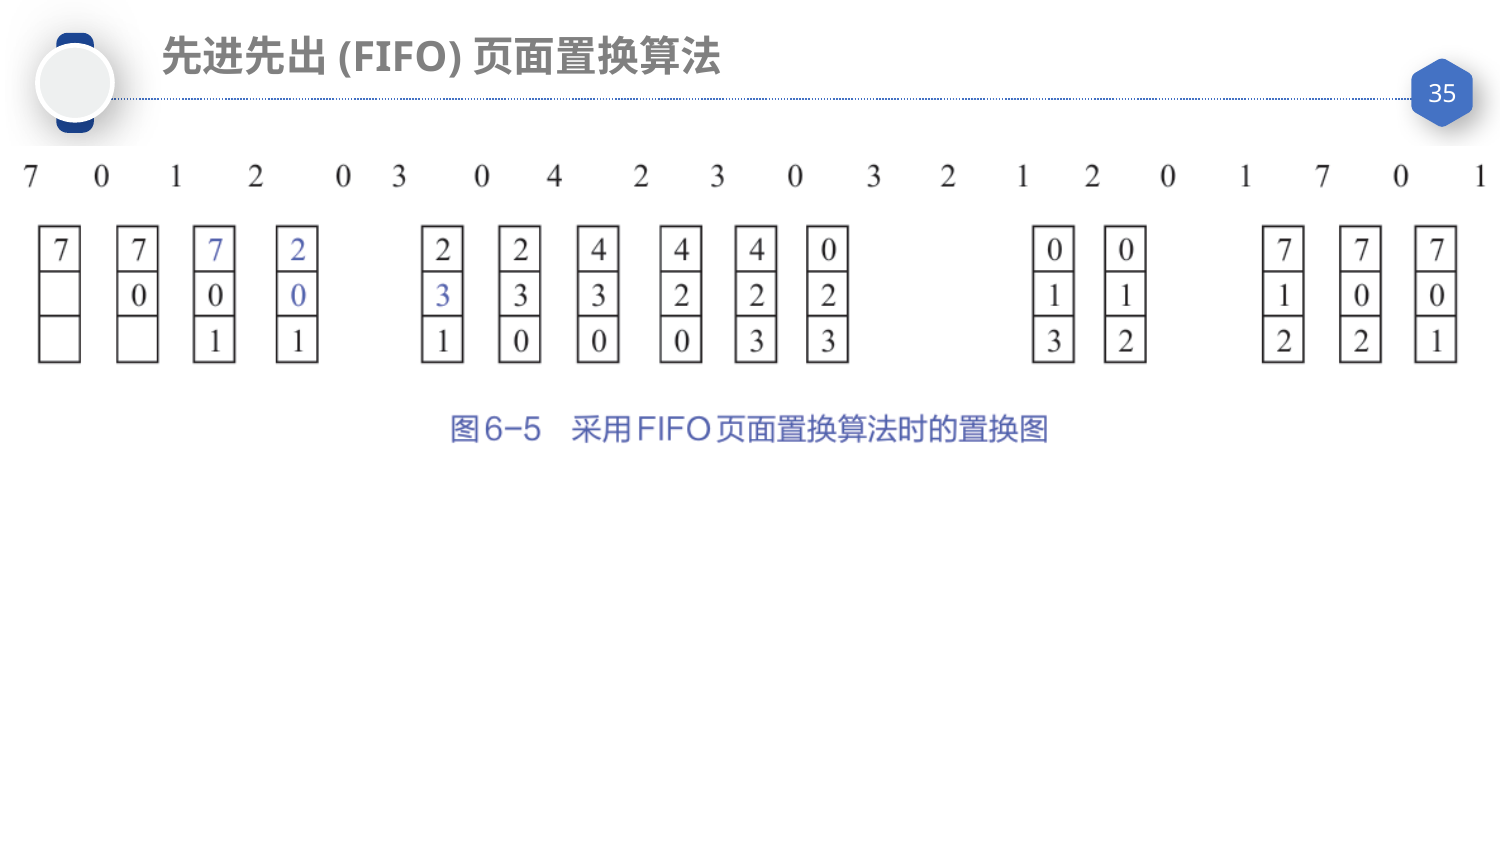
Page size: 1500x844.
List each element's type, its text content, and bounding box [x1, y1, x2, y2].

text_box 先进先出(FIFO)页面置换算法 [149, 23, 913, 85]
picture [0, 146, 1500, 471]
